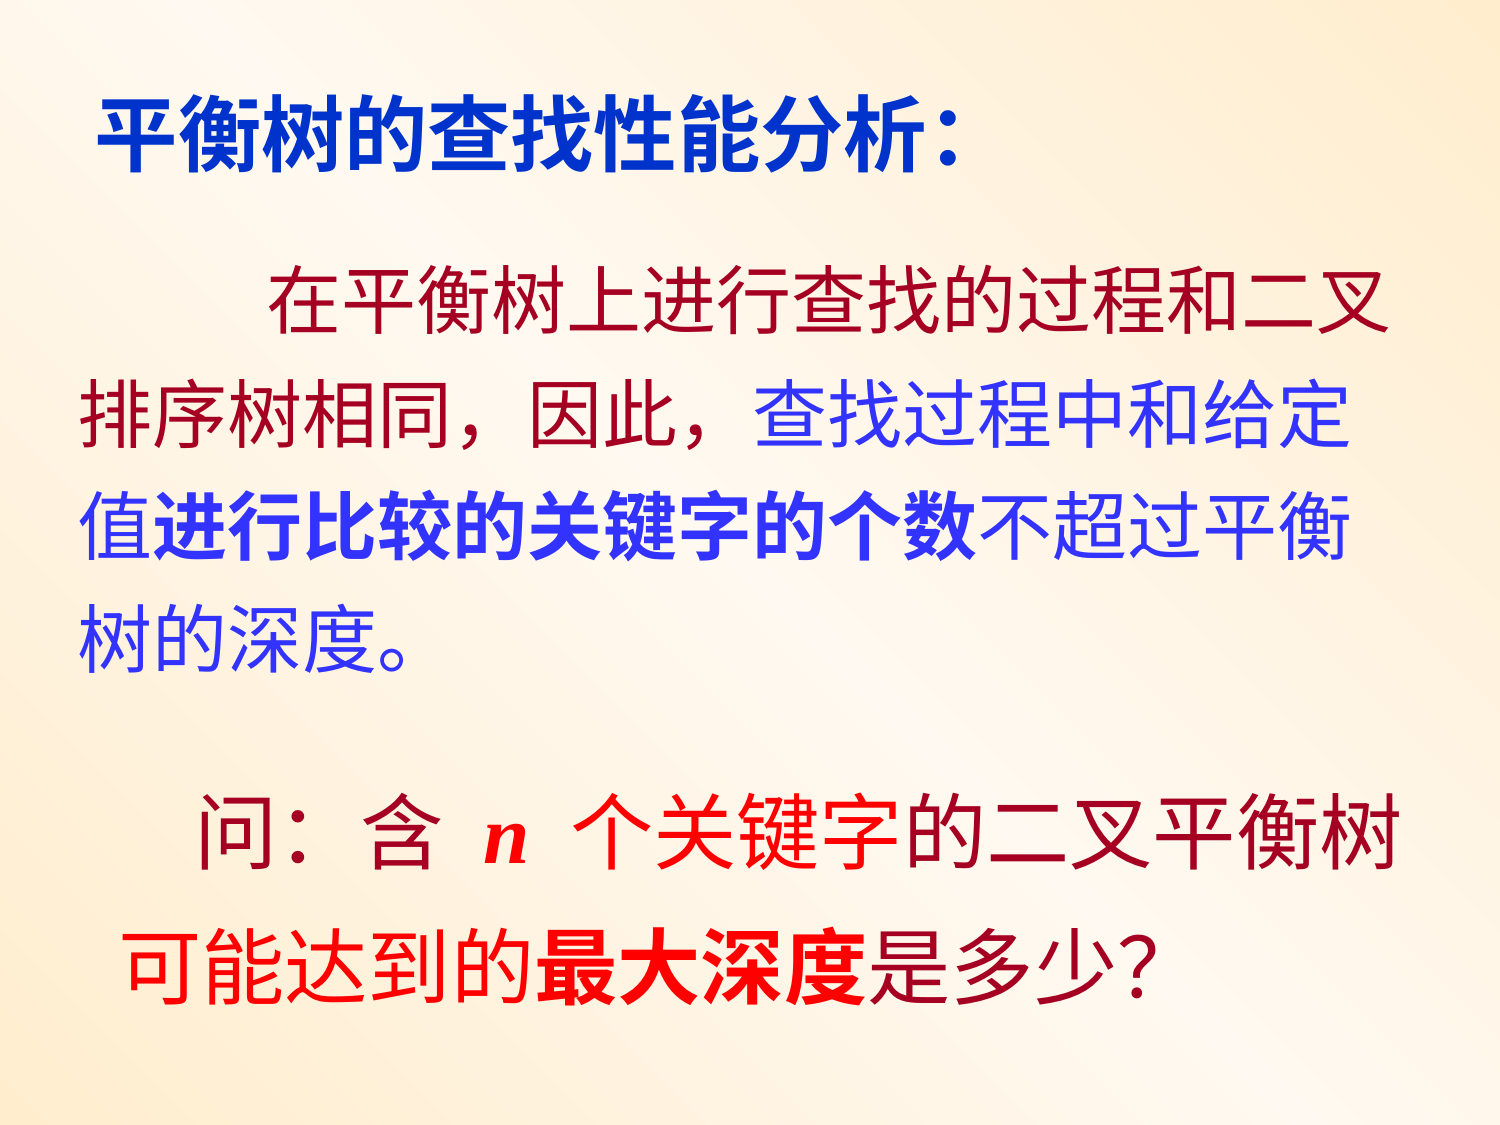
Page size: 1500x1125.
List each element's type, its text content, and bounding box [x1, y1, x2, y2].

text_box 平衡树的查找性能分析： [79, 75, 1026, 190]
text_box 问：含 n 个关键字的二叉平衡树可能达到的最大深度是多少？ [103, 737, 1425, 1023]
text_box 在平衡树上进行查找的过程和二叉排序树相同，因此，查找过程中和给定值进行比较的关键字的个数不超过平衡 树的深度。 [62, 212, 1438, 690]
